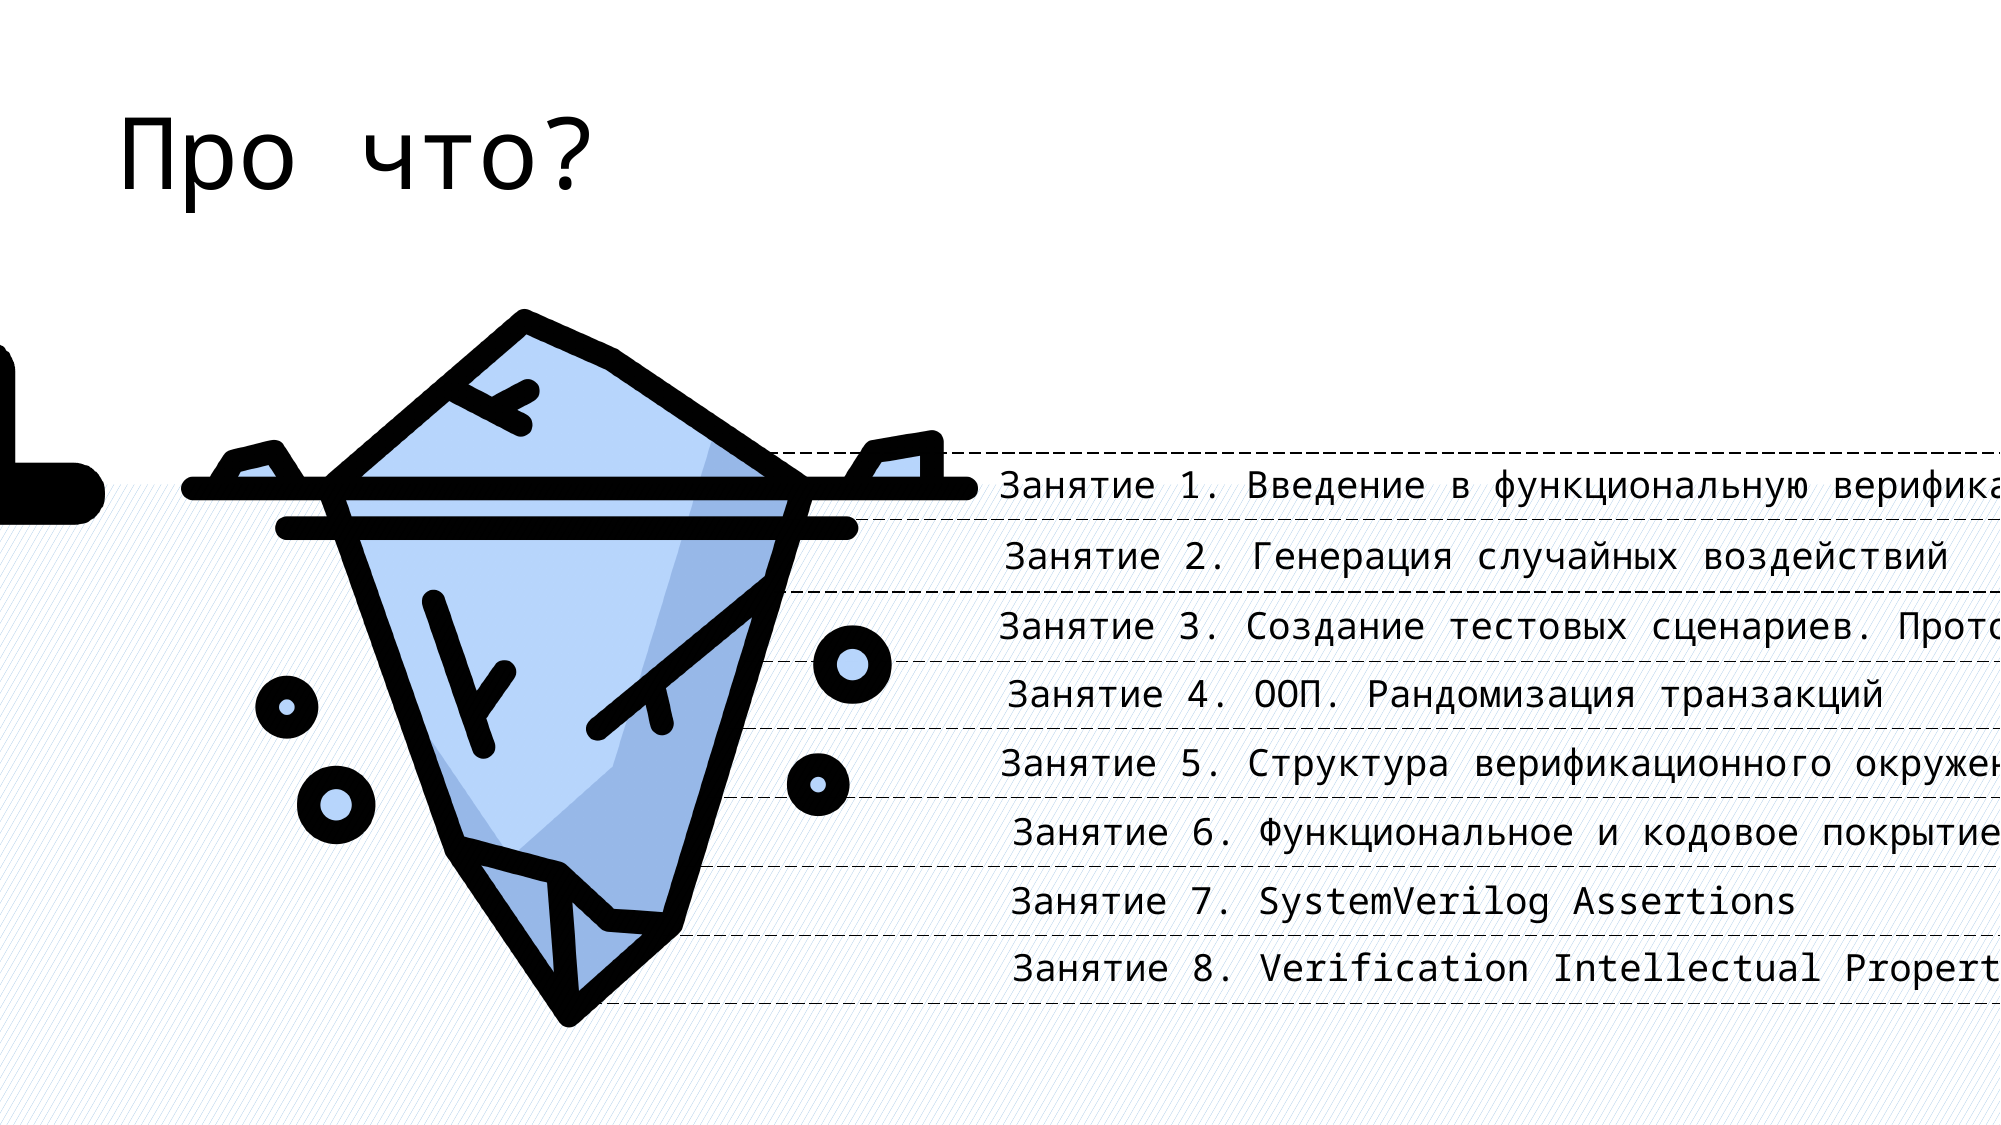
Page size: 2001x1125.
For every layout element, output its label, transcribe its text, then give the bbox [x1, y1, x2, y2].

text_box Занятие 5. Структура верификационного окружения [984, 731, 2000, 792]
text_box Занятие 2. Генерация случайных воздействий [989, 524, 1964, 584]
text_box Занятие 1. Введение в функциональную верификацию [984, 454, 2000, 514]
text_box Занятие 3. Создание тестовых сценариев. Протоколы [983, 595, 2000, 655]
text_box [105, 483, 2000, 1125]
text_box Про что? [105, 122, 1755, 176]
text_box Занятие 7. SystemVerilog Assertions [995, 869, 1813, 930]
picture [181, 270, 978, 1066]
text_box Занятие 8. Verification Intellectual Property [997, 937, 2000, 997]
text_box Занятие 4. ООП. Рандомизация транзакций [991, 662, 1899, 723]
picture [0, 0, 105, 1125]
text_box Занятие 6. Функциональное и кодовое покрытие [997, 800, 2000, 861]
